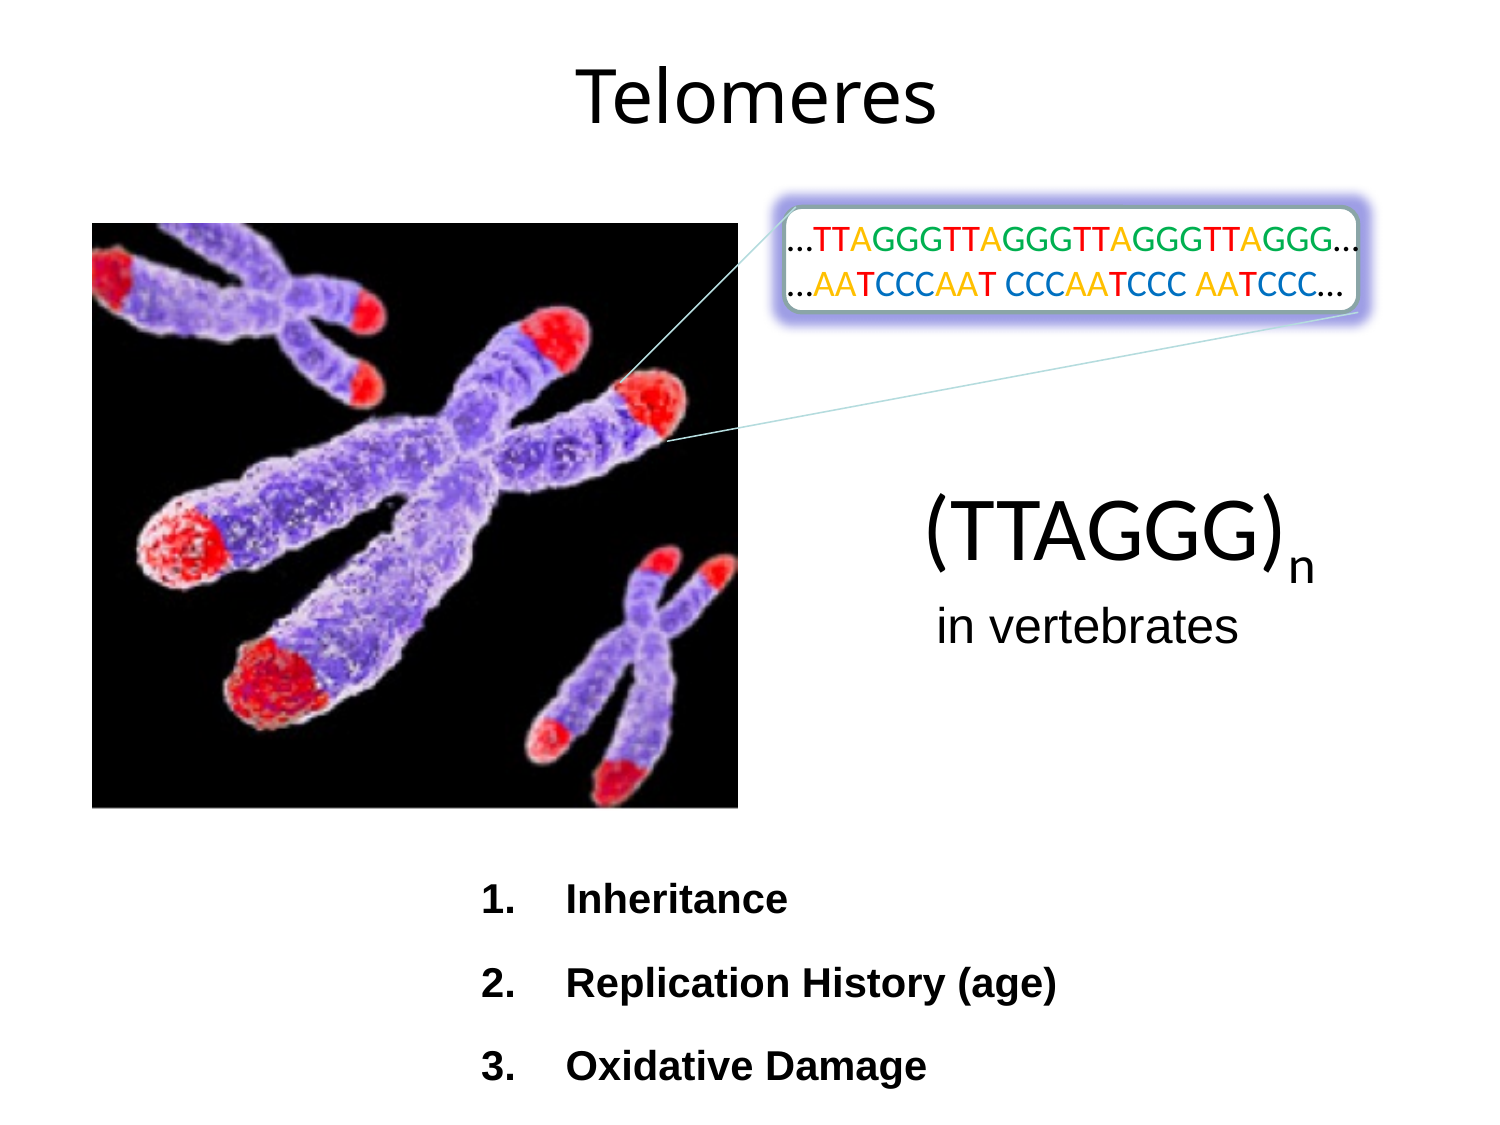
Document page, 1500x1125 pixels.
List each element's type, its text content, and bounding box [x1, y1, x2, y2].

text_box (TTAGGG)n in vertebrates [907, 461, 1331, 662]
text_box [619, 206, 1394, 442]
title Telomeres [81, 0, 1433, 188]
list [92, 223, 738, 813]
text_box [152, 835, 1348, 1125]
text_box Inheritance Replication History (age) Oxidative Damage [466, 839, 1126, 1125]
